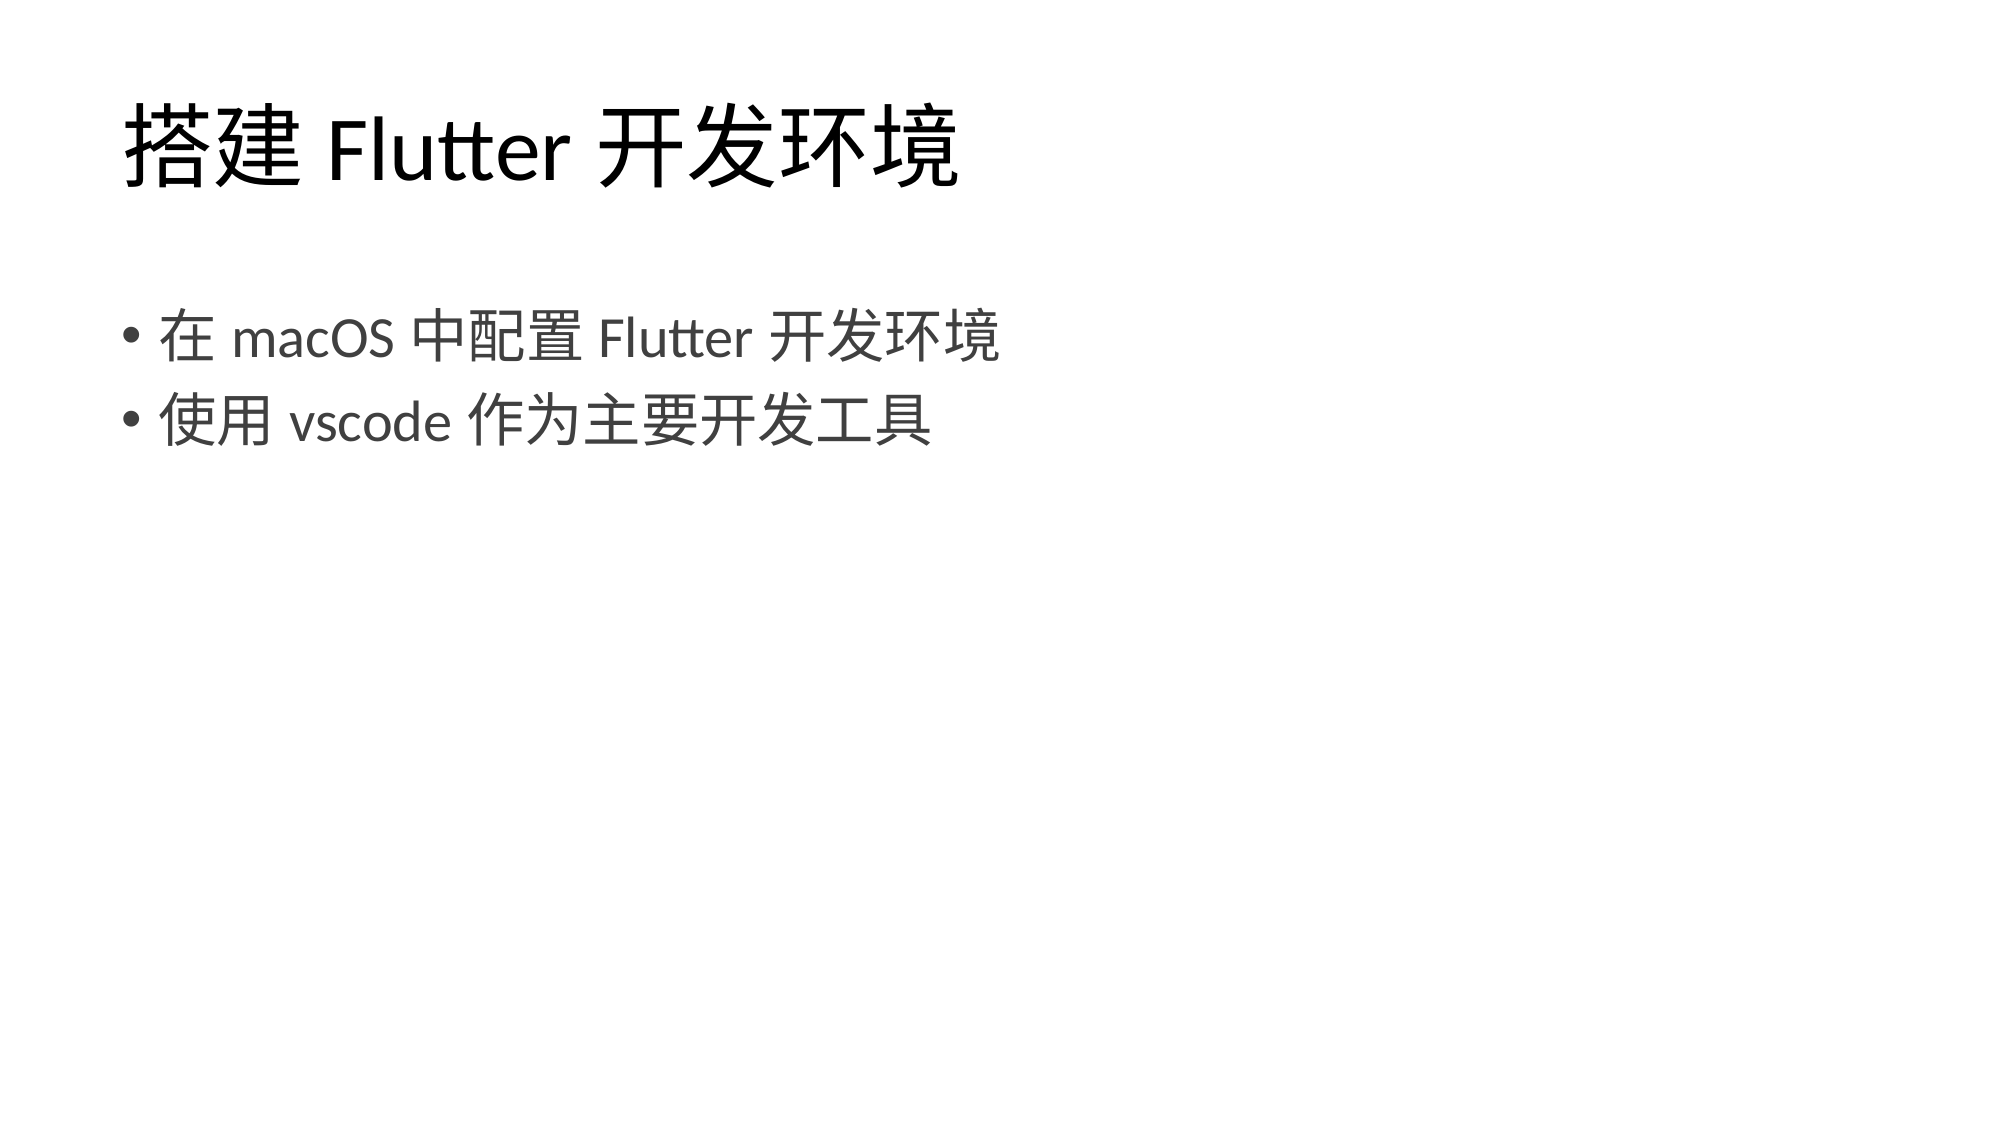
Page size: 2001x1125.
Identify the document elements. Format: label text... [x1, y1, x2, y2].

list 在macOS中配置Flutter开发环境 使用vscode作为主要开发工具 [106, 299, 1832, 1014]
title 搭建Flutter开发环境 [106, 42, 1832, 260]
